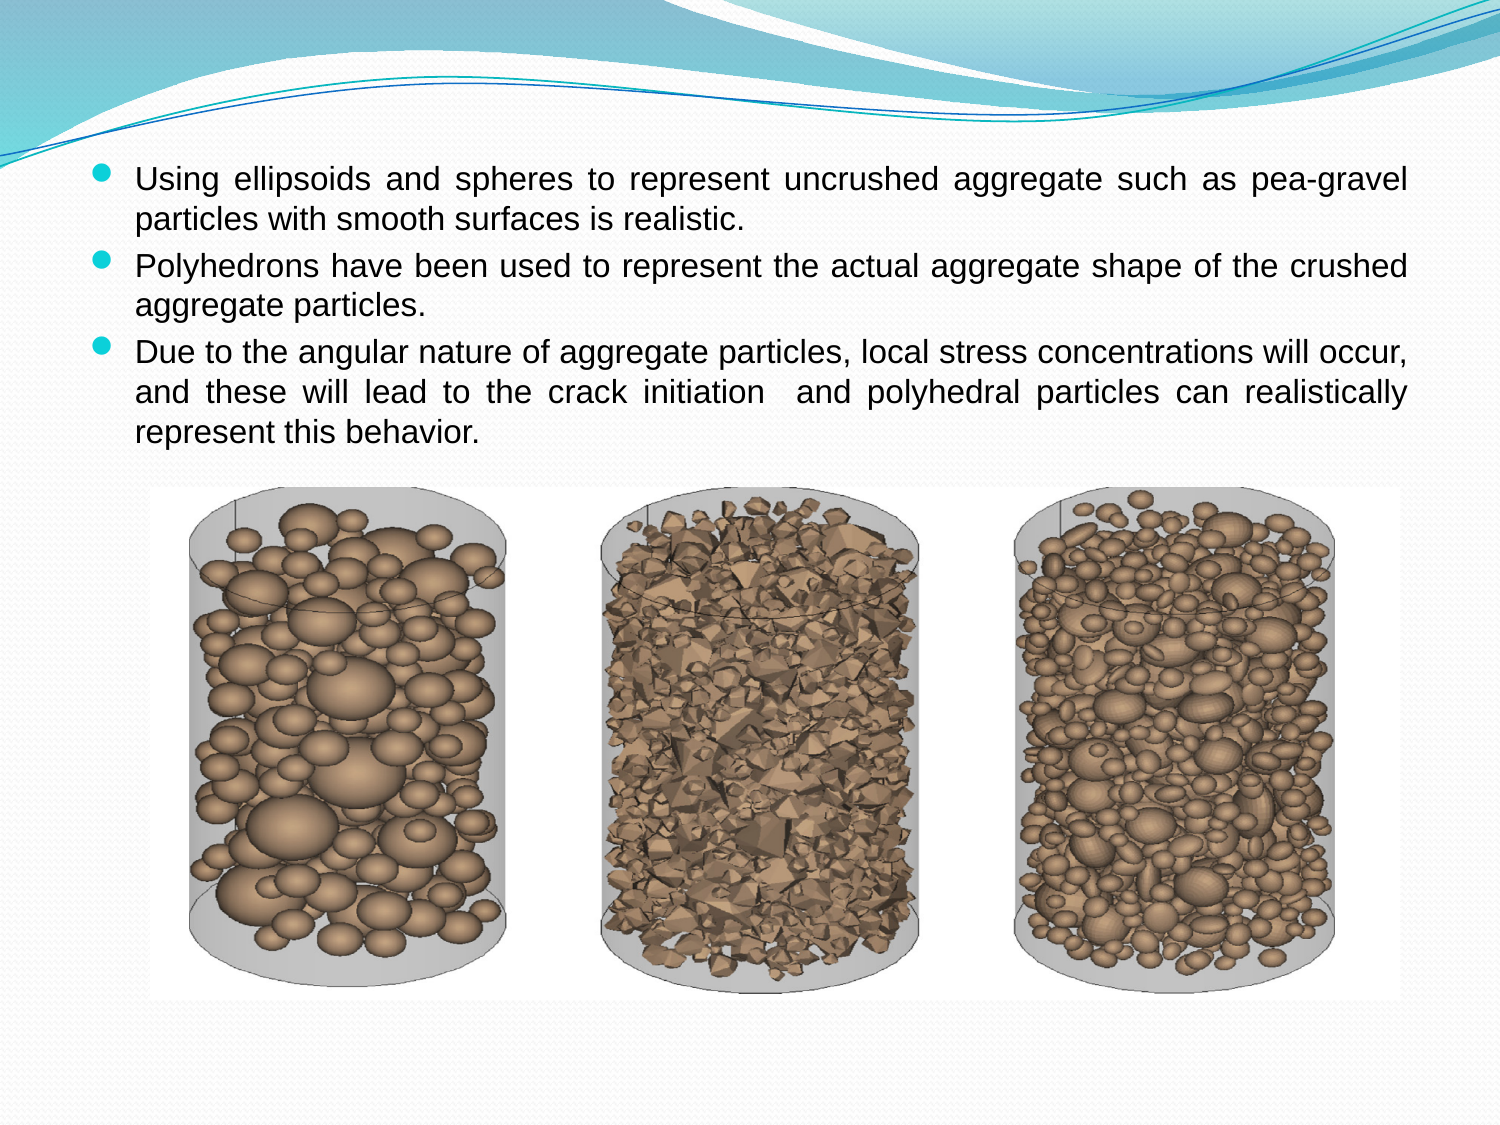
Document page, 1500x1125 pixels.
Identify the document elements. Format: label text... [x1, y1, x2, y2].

list Using ellipsoids and spheres to represent uncrushed aggregate such as pea-gravel particles with smooth surfaces is realistic. Polyhedrons have been used to represent the actual aggregate shape of the crushed aggregate particles. Due to the angular nature of aggregate particles, local stress concentrations will occur, and these will lead to the crack initiation and polyhedral particles can realistically represent this behavior. [75, 149, 1425, 1005]
picture [149, 487, 1401, 1001]
